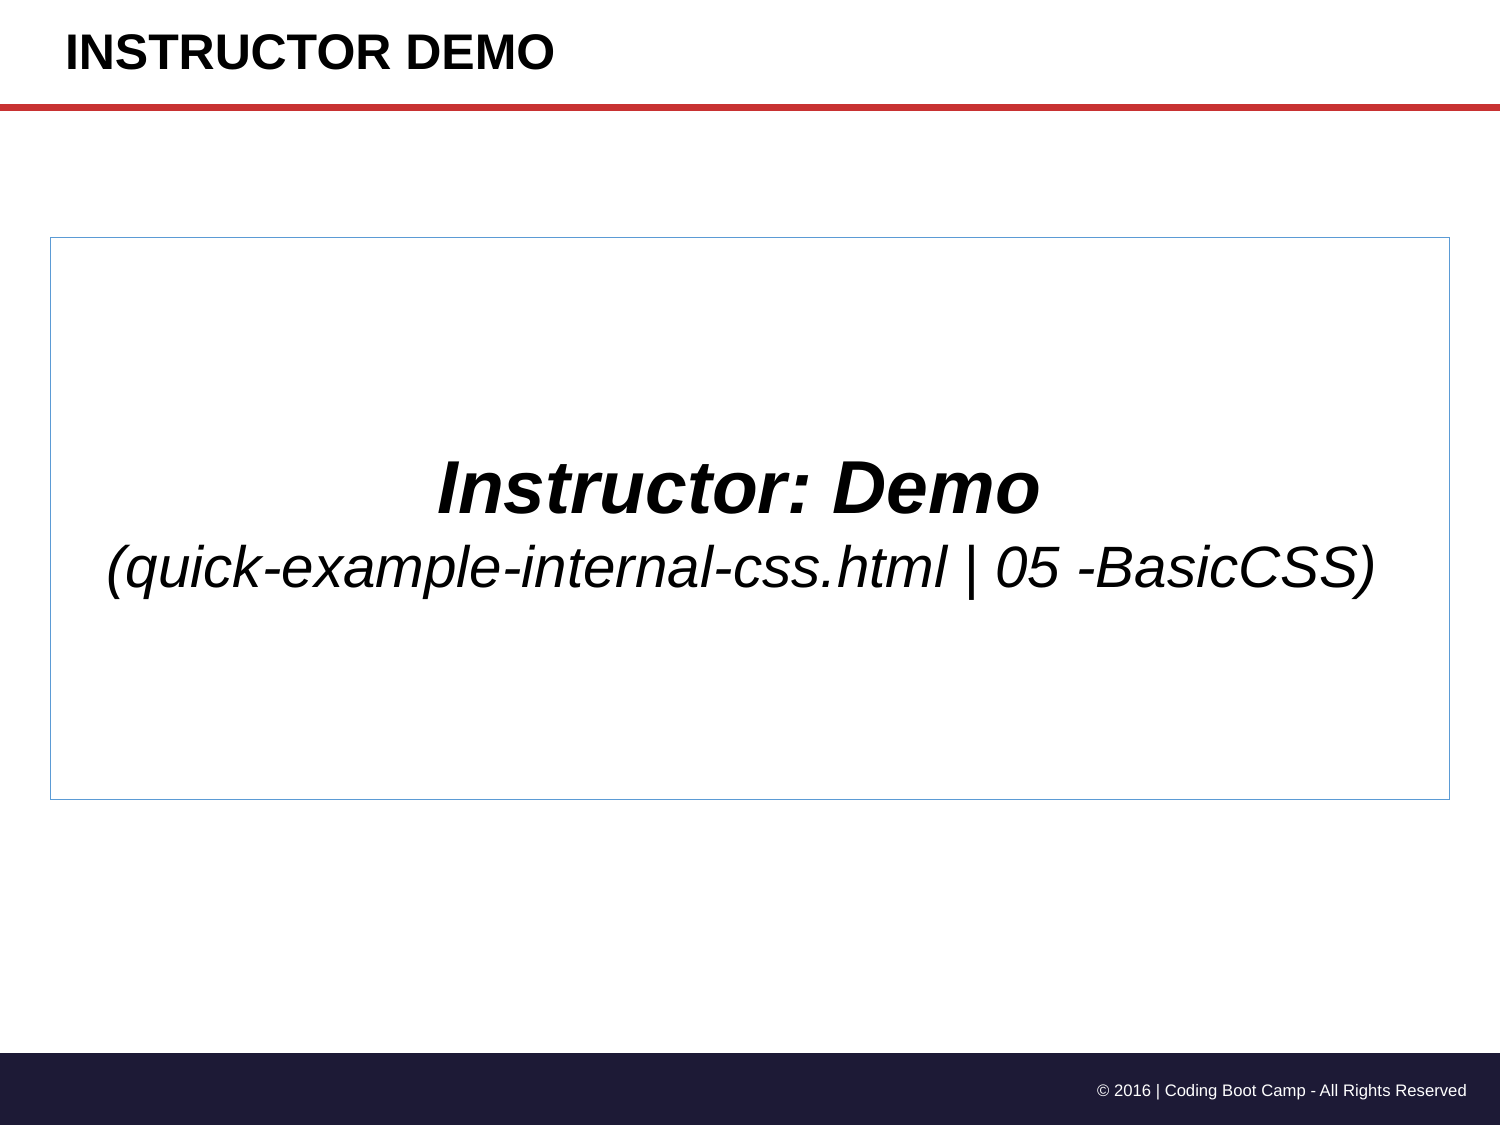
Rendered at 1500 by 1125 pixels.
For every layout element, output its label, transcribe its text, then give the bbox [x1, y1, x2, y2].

title INSTRUCTOR DEMO [50, 0, 948, 108]
text_box Instructor: Demo (quick-example-internal-css.html | 05 -BasicCSS) [50, 237, 1450, 800]
